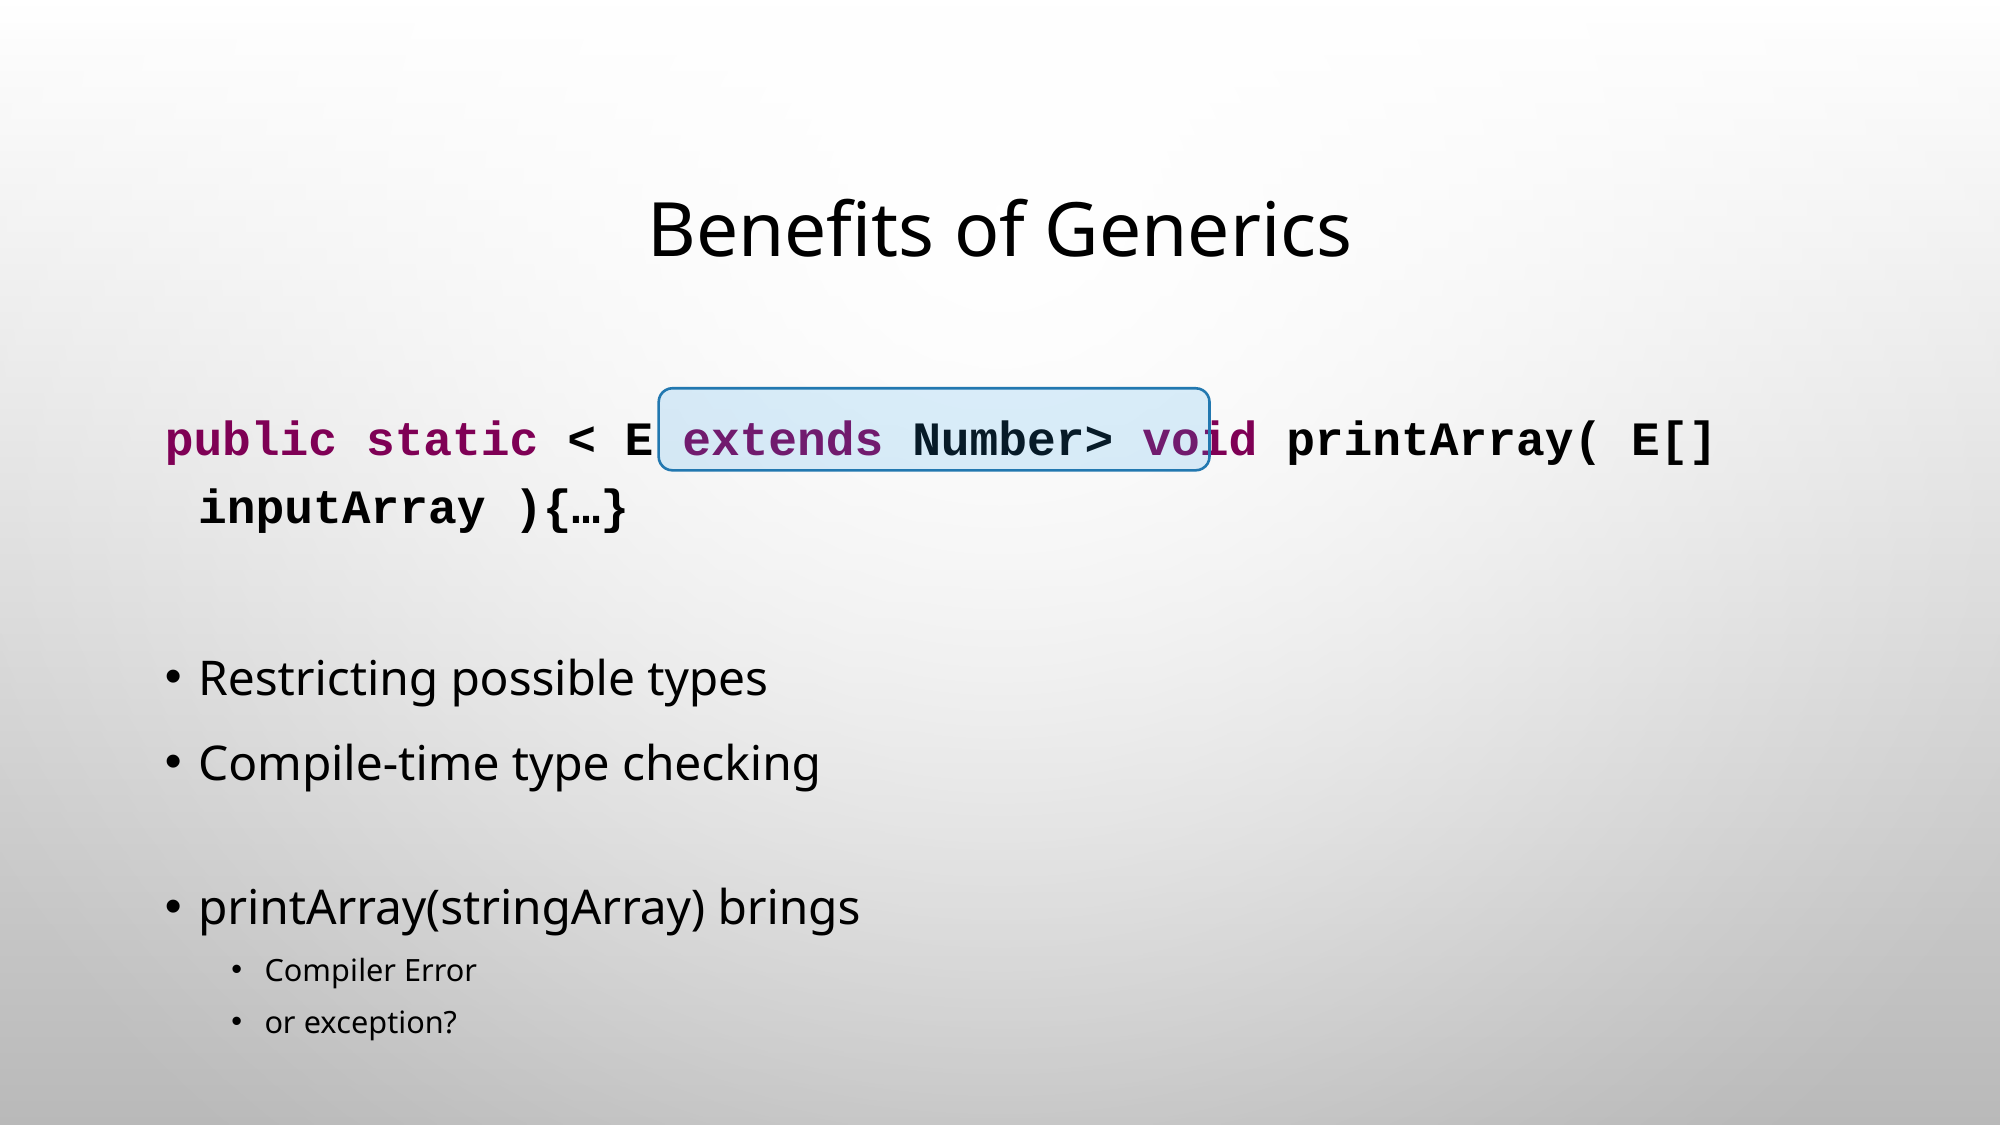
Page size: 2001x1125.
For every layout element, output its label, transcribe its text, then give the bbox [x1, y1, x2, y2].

text_box [657, 386, 1211, 472]
list public static < E extends Number> void printArray( E[] inputArray ){…} Restricting possible types Compile-time type checking printArray(stringArray) brings Compiler Error or exception? [149, 388, 1851, 1052]
title Benefits of Generics [149, 101, 1851, 364]
picture [0, 0, 2000, 1125]
